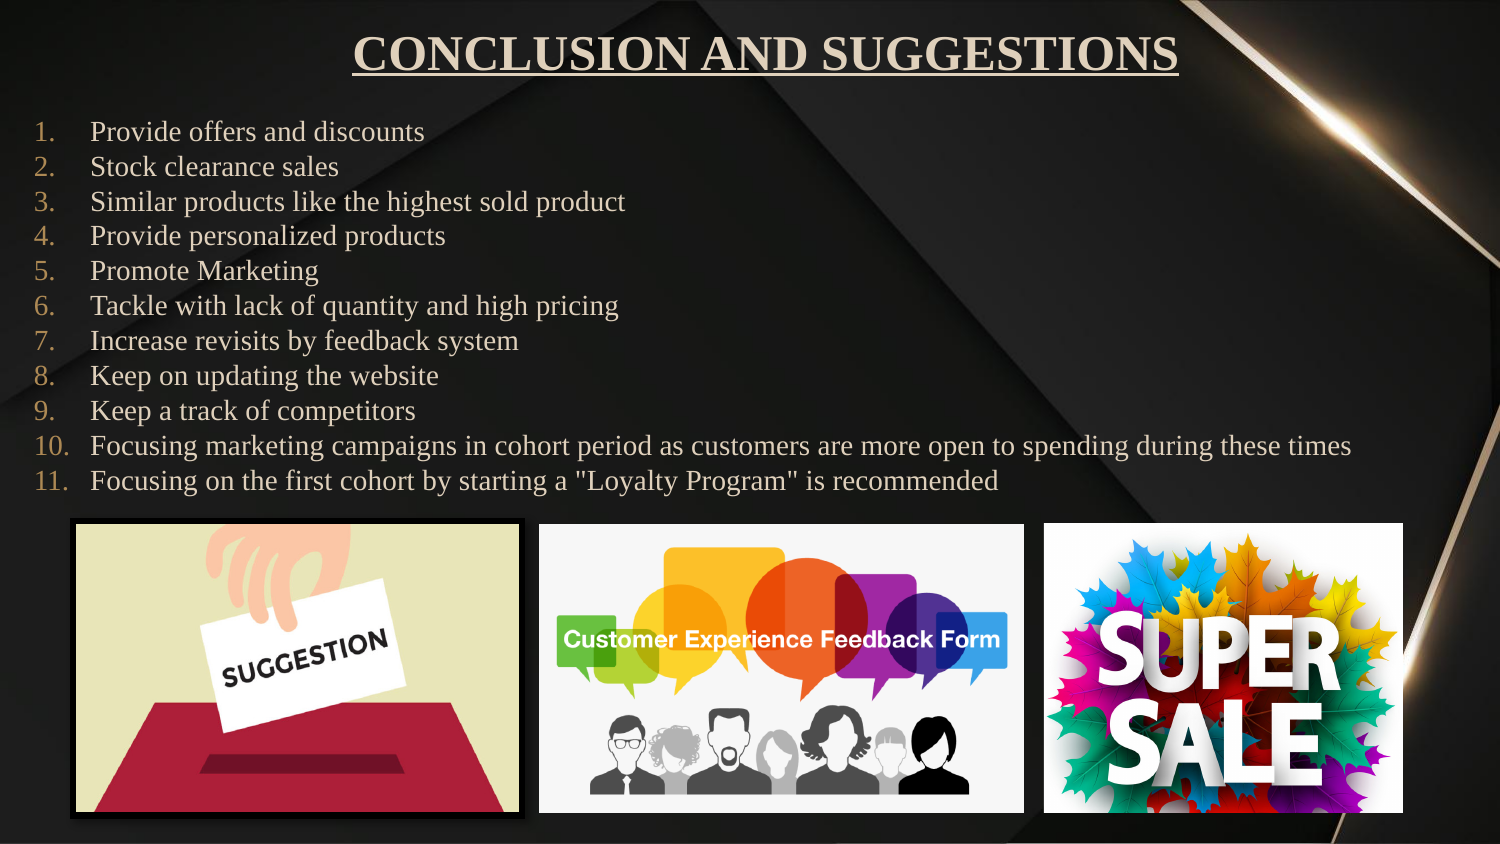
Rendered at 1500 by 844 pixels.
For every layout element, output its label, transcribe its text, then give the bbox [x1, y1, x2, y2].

picture [75, 523, 520, 813]
title CONCLUSION AND SUGGESTIONS [31, 5, 1500, 114]
picture [0, 0, 1500, 844]
list Provide offers and discounts Stock clearance sales Similar products like the highest sold product Provide personalized products Promote Marketing Tackle with lack of quantity and high pricing Increase revisits by feedback system Keep on updating the website Keep a track of competitors Focusing marketing campaigns in cohort period as customers are more open to spending during these times Focusing on the first cohort by starting a "Loyalty Program" is recommended [18, 61, 1409, 601]
